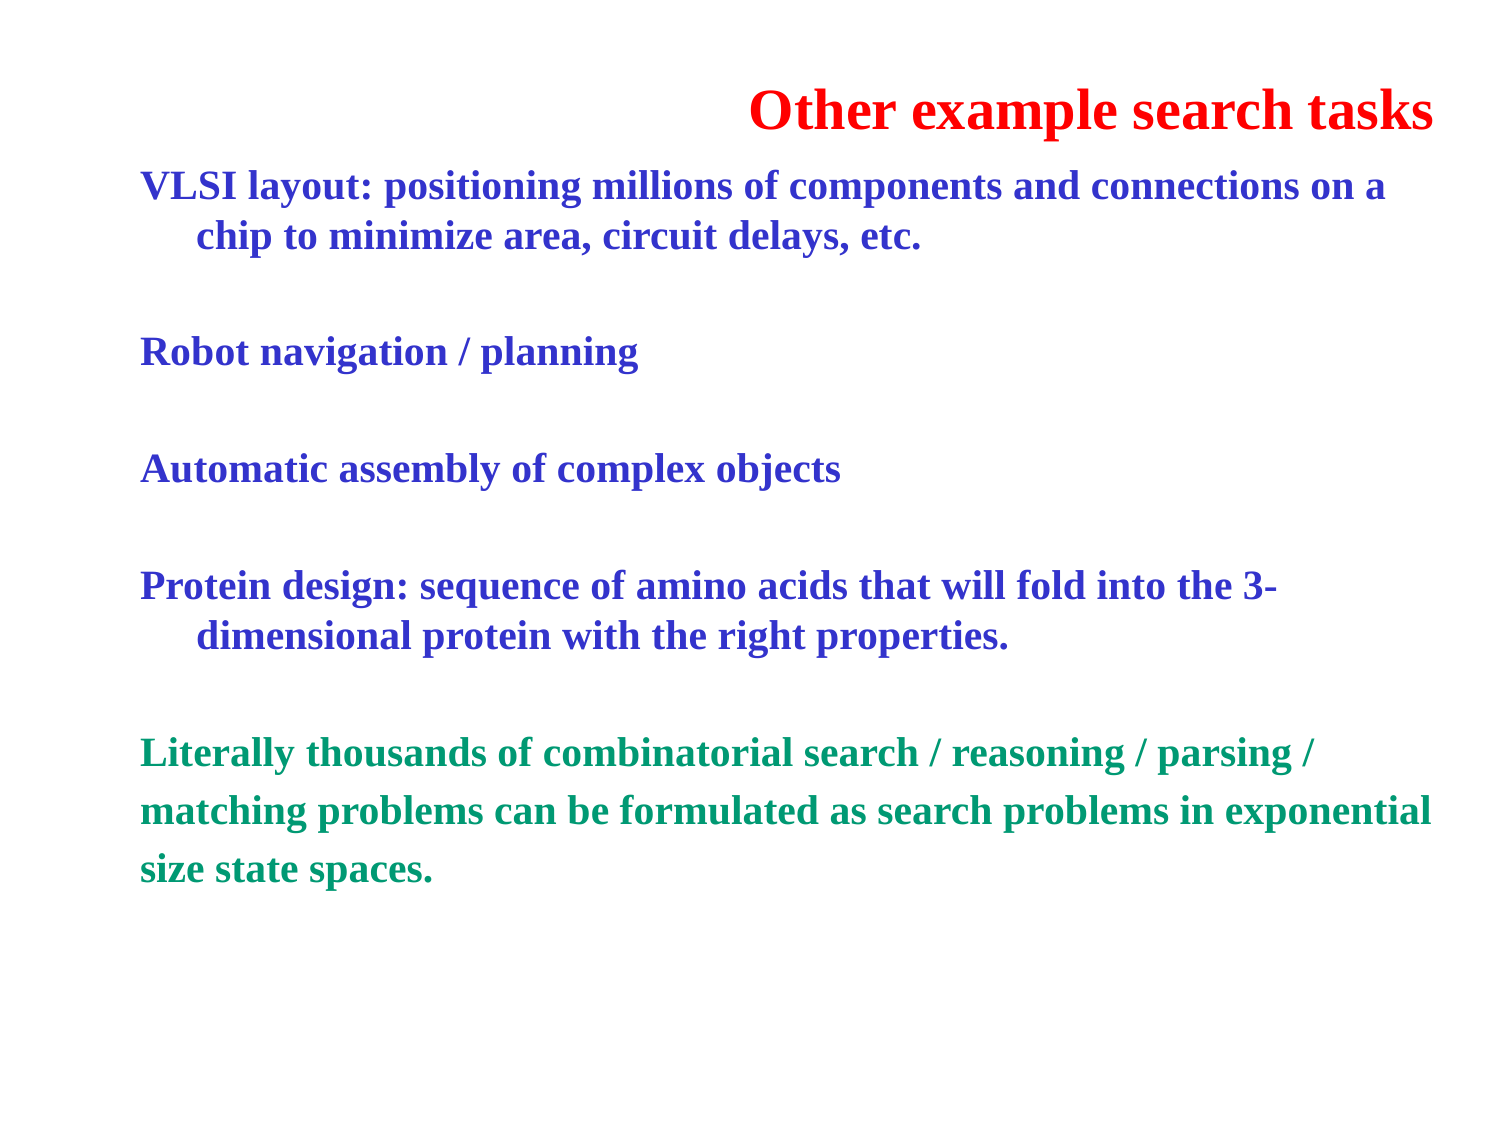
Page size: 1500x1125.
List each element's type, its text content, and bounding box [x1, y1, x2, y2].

list VLSI layout: positioning millions of components and connections on a chip to minimize area, circuit delays, etc. Robot navigation / planning Automatic assembly of complex objects Protein design: sequence of amino acids that will fold into the 3-dimensional protein with the right properties. Literally thousands of combinatorial search / reasoning / parsing / matching problems can be formulated as search problems in exponential size state spaces. [125, 149, 1475, 1025]
title Other example search tasks [174, 12, 1450, 149]
